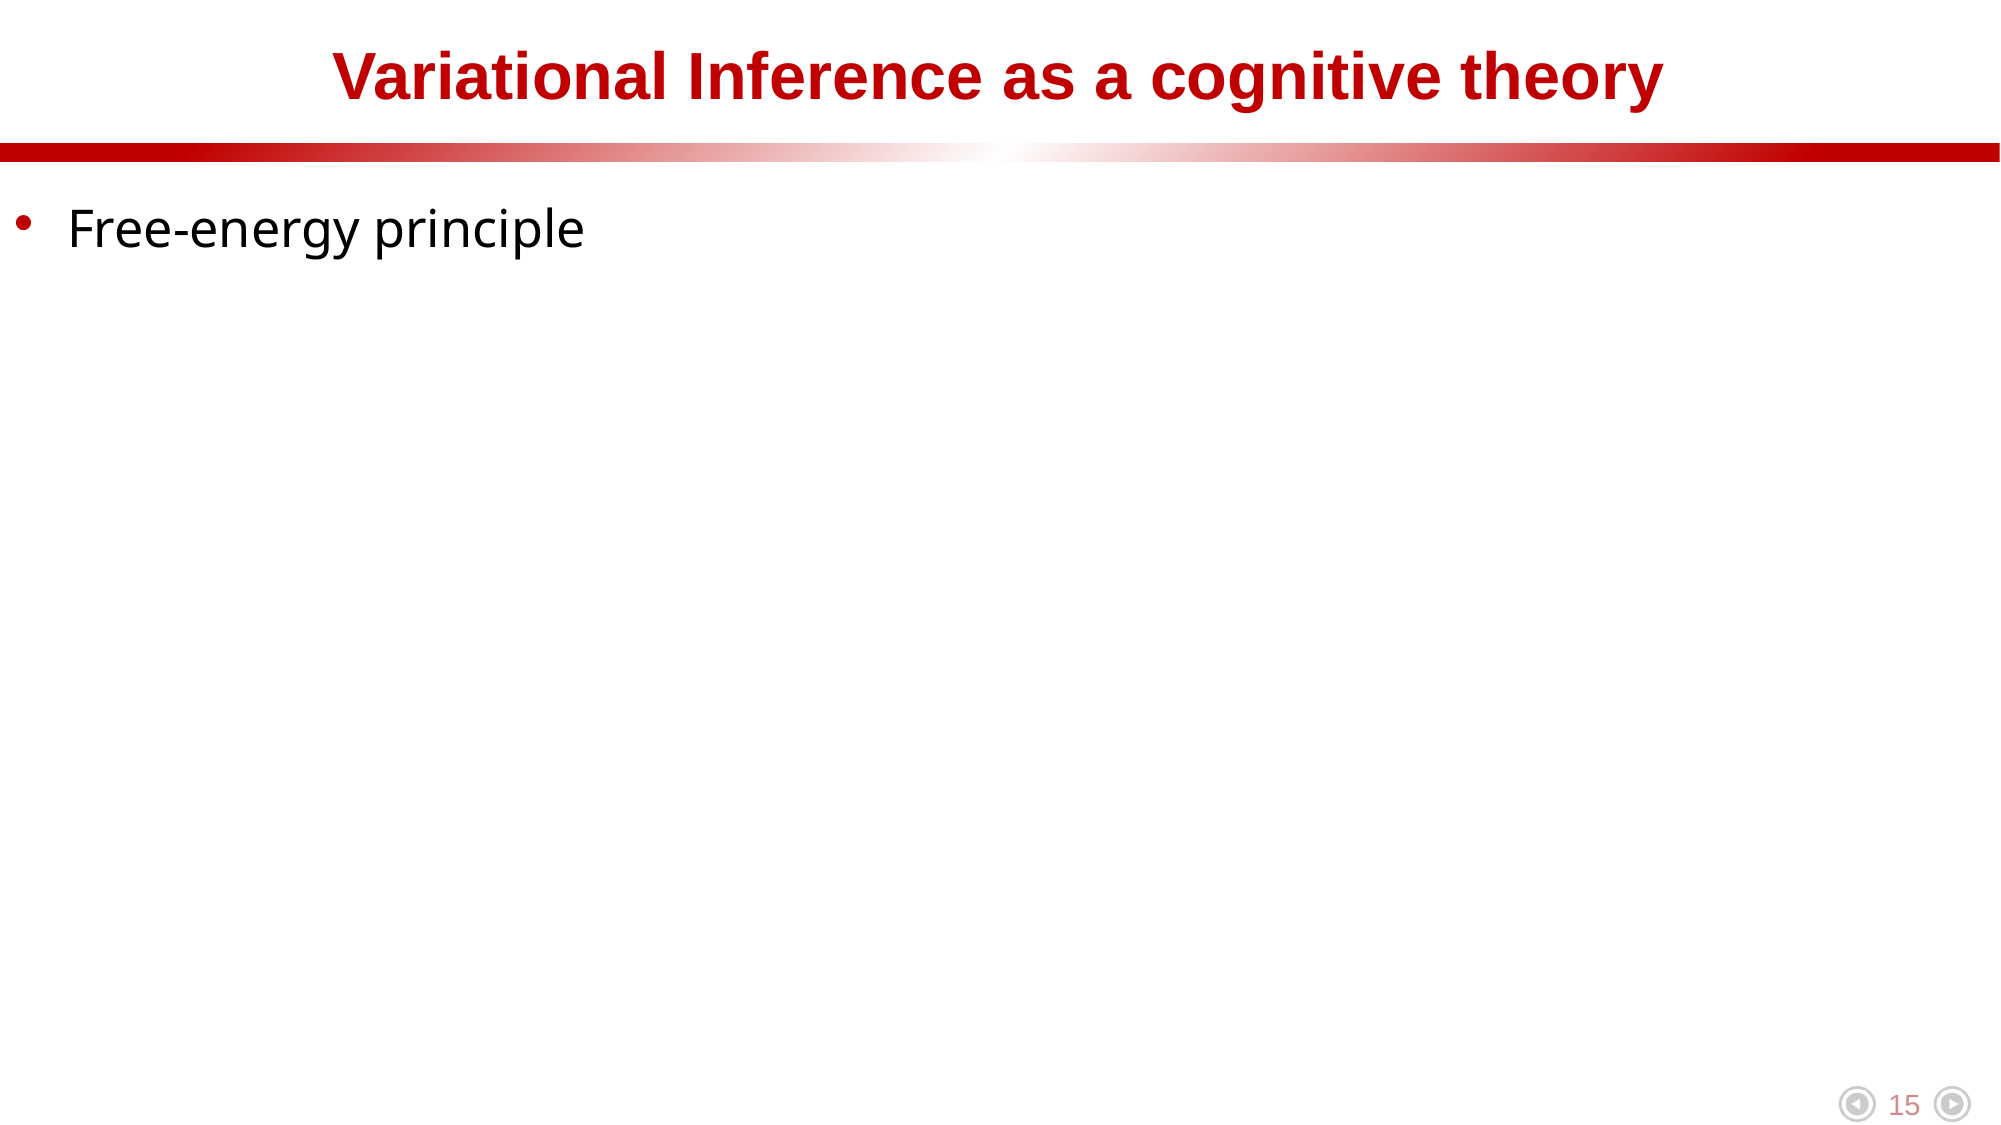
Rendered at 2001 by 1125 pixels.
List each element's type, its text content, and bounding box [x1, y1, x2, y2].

list Free-energy principle [0, 175, 1999, 1076]
slide_number 15 [1871, 1078, 1938, 1125]
title Variational Inference as a cognitive theory [265, 18, 1733, 127]
